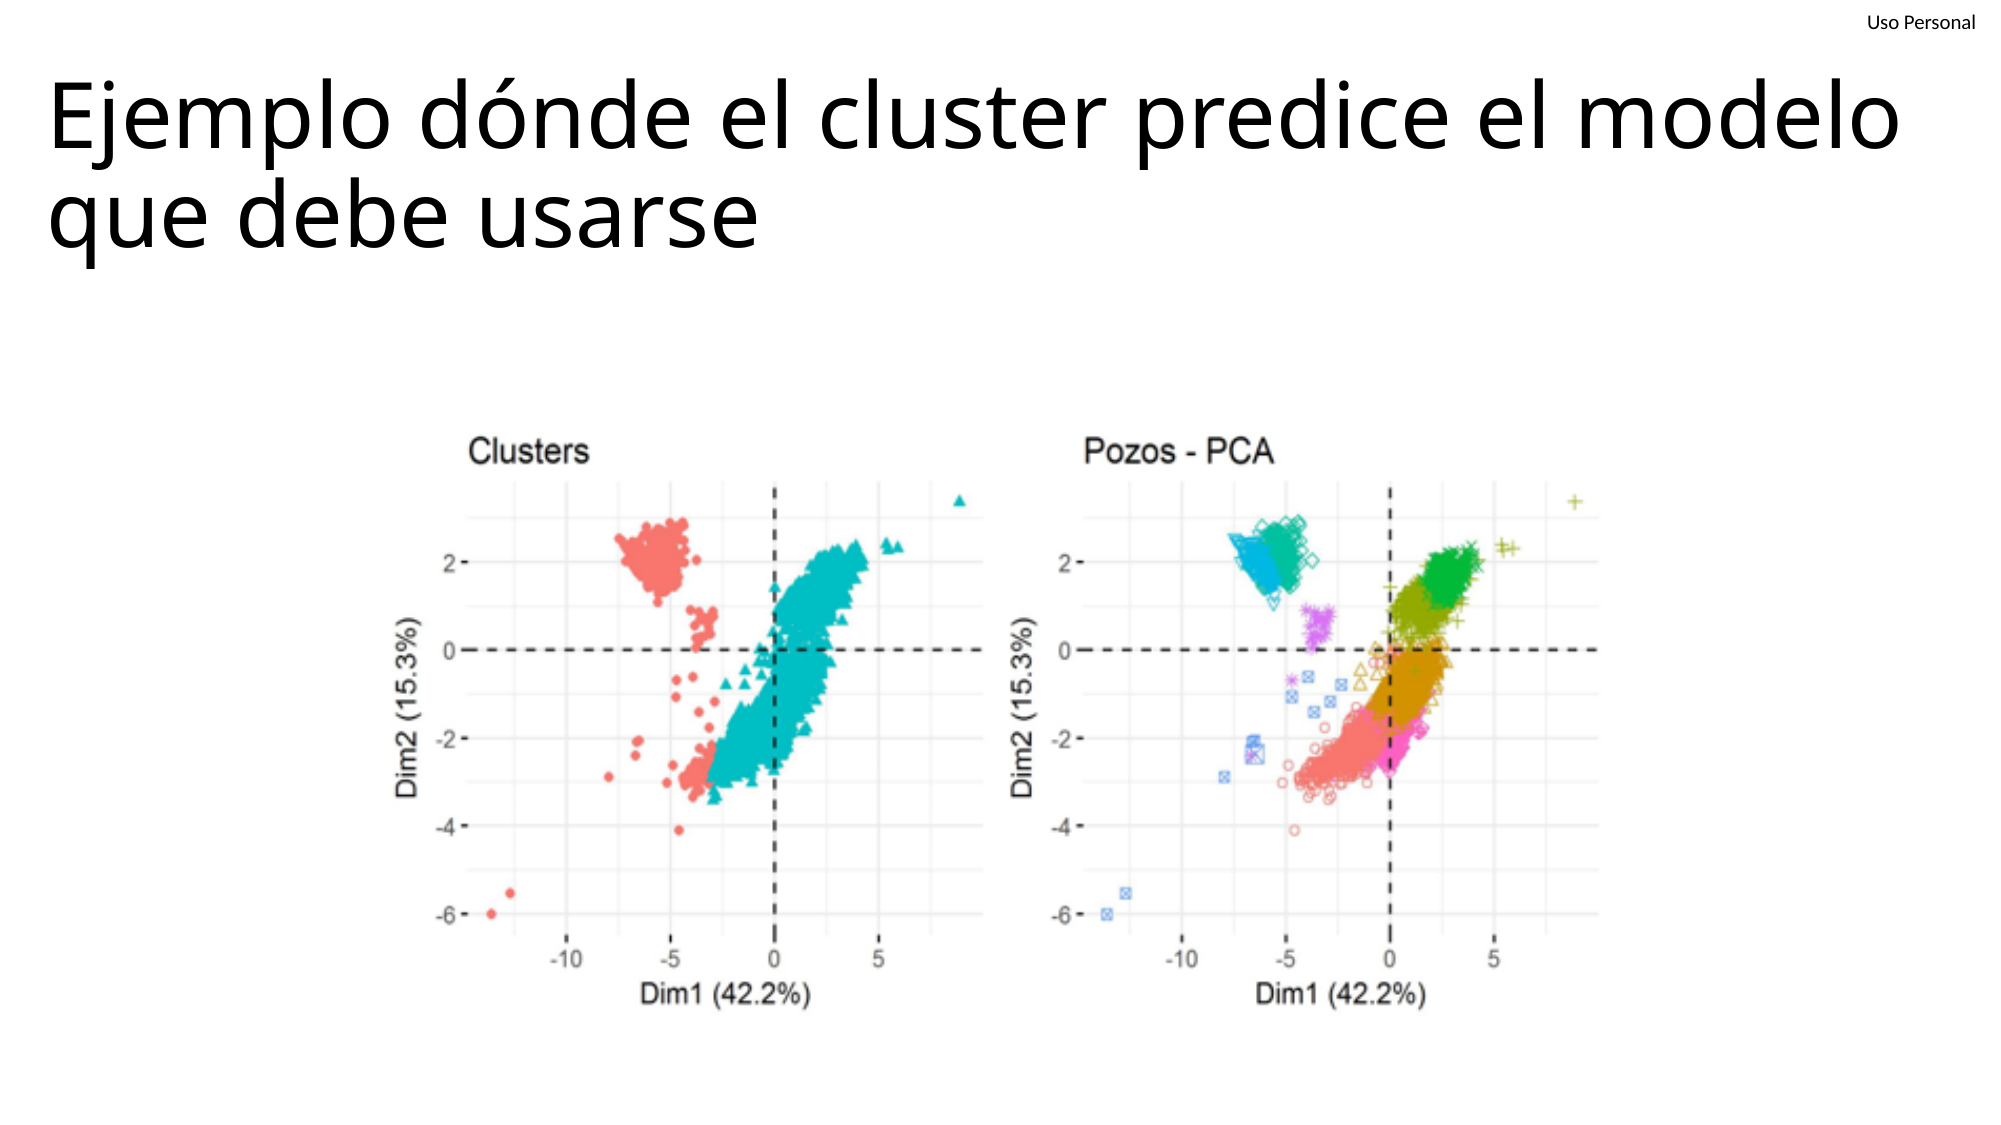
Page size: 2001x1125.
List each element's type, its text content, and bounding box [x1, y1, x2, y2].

title Ejemplo dónde el cluster predice el modelo que debe usarse [31, 59, 1969, 278]
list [325, 416, 1718, 1035]
